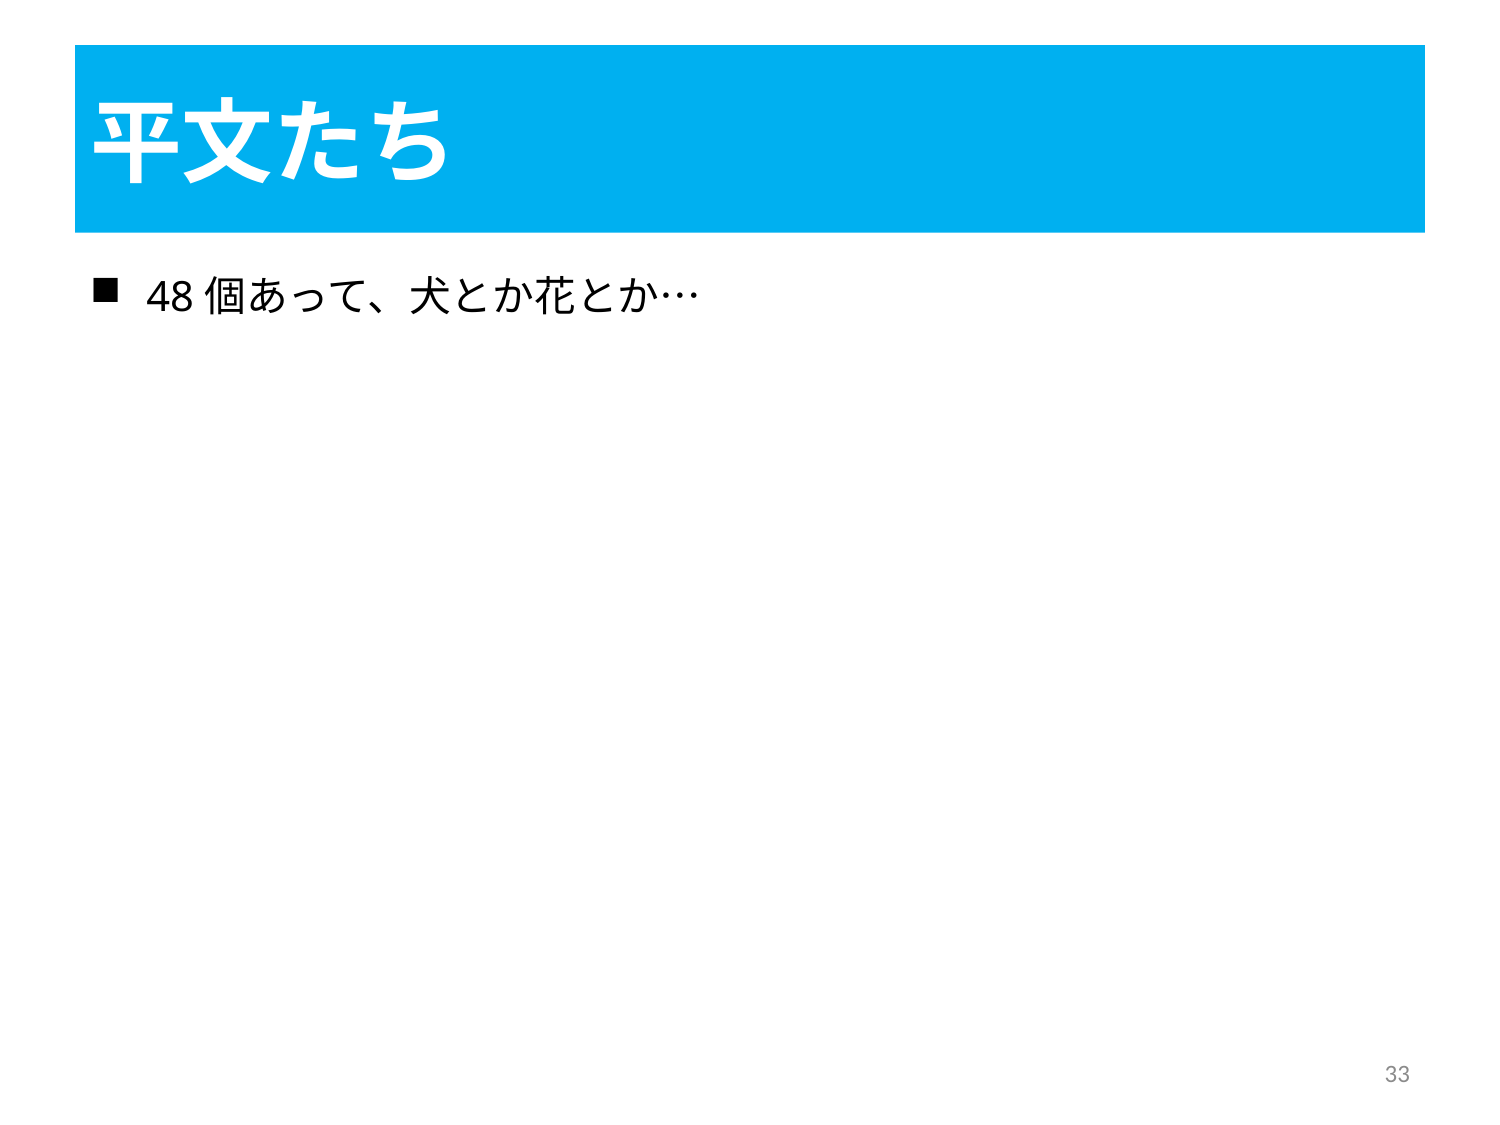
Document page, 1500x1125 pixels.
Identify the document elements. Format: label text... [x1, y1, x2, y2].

title 平文たち [75, 45, 1425, 233]
slide_number 33 [1074, 1042, 1425, 1103]
list 48個あって、犬とか花とか… [75, 262, 1425, 1005]
